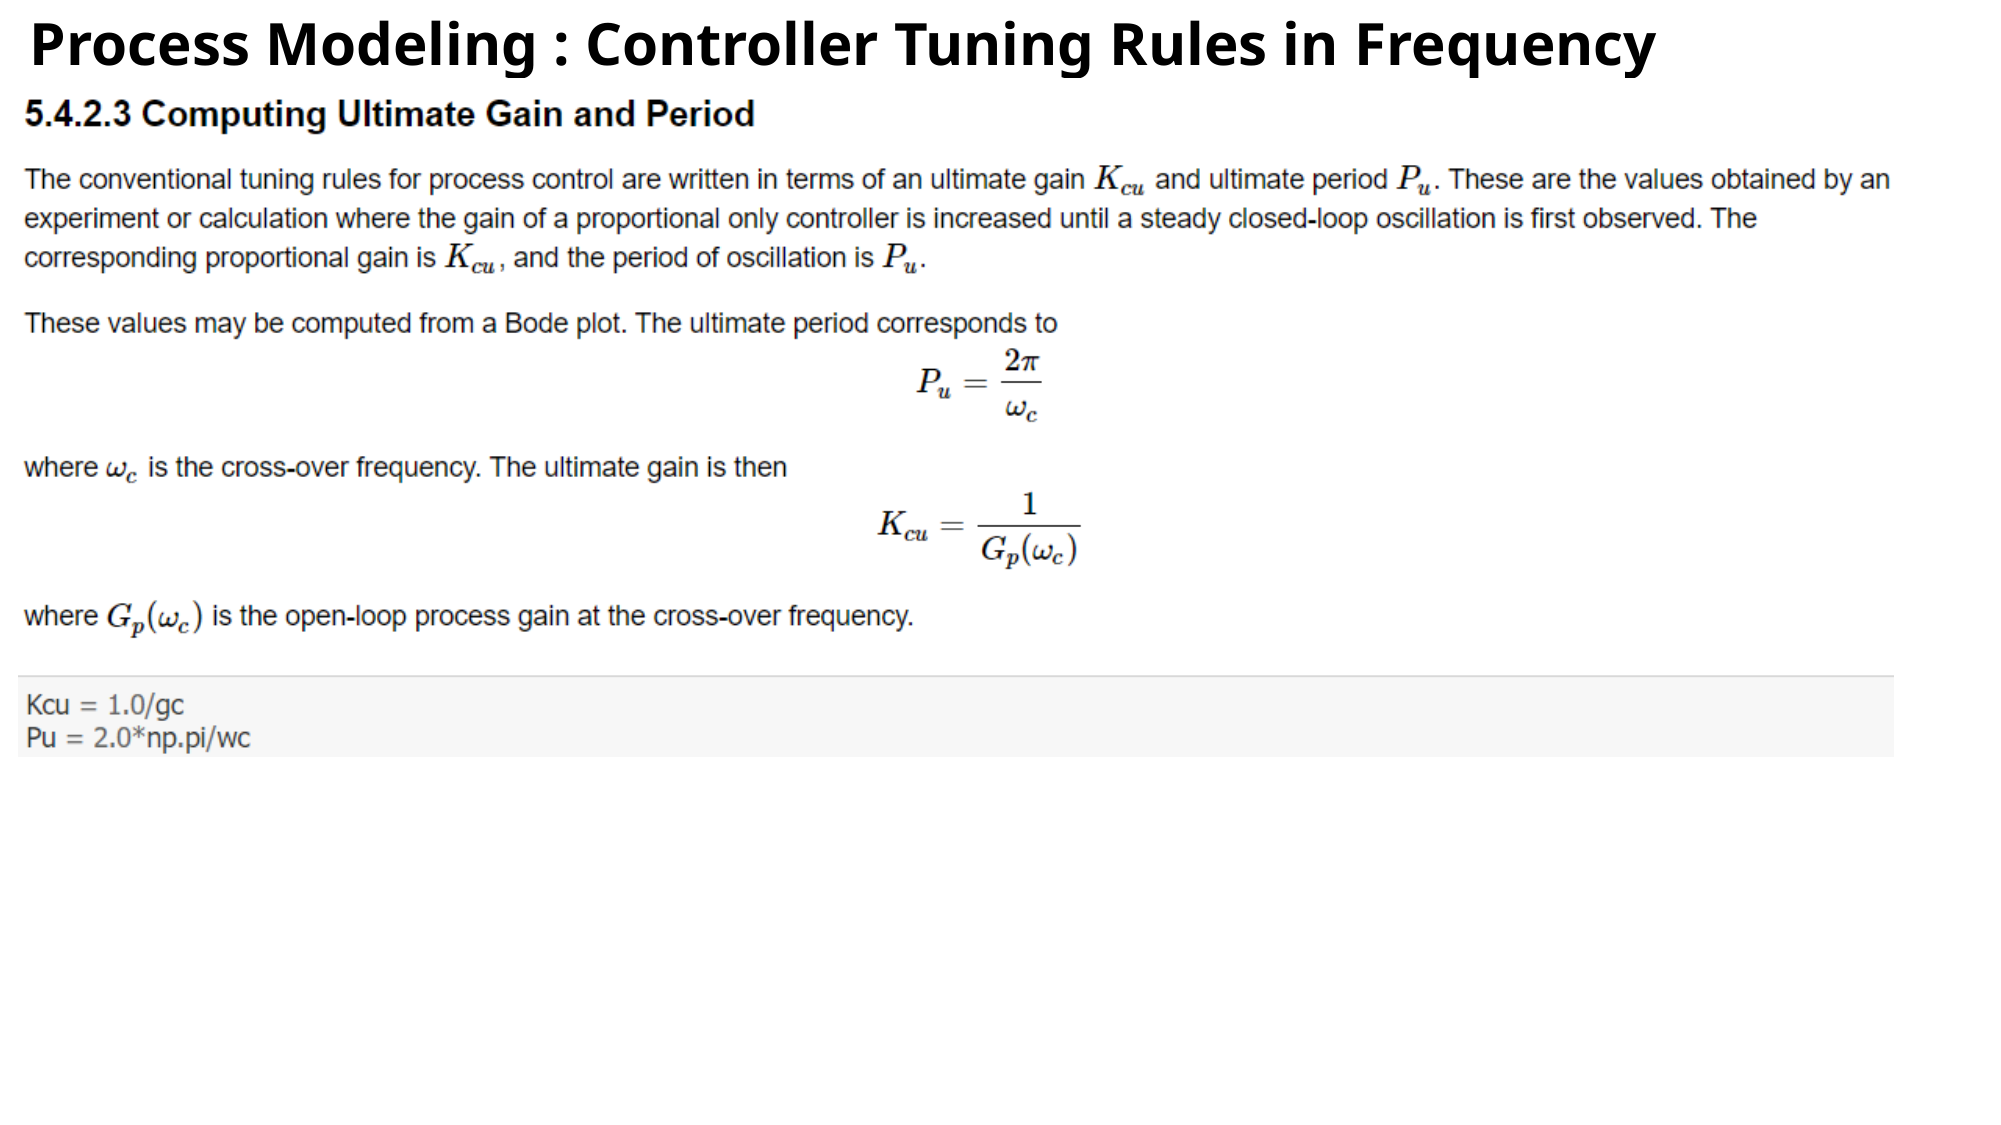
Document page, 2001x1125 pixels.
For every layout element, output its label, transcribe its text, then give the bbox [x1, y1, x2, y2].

text_box Process Modeling : Controller Tuning Rules in Frequency Domain [0, 0, 1874, 234]
picture [18, 78, 1894, 757]
